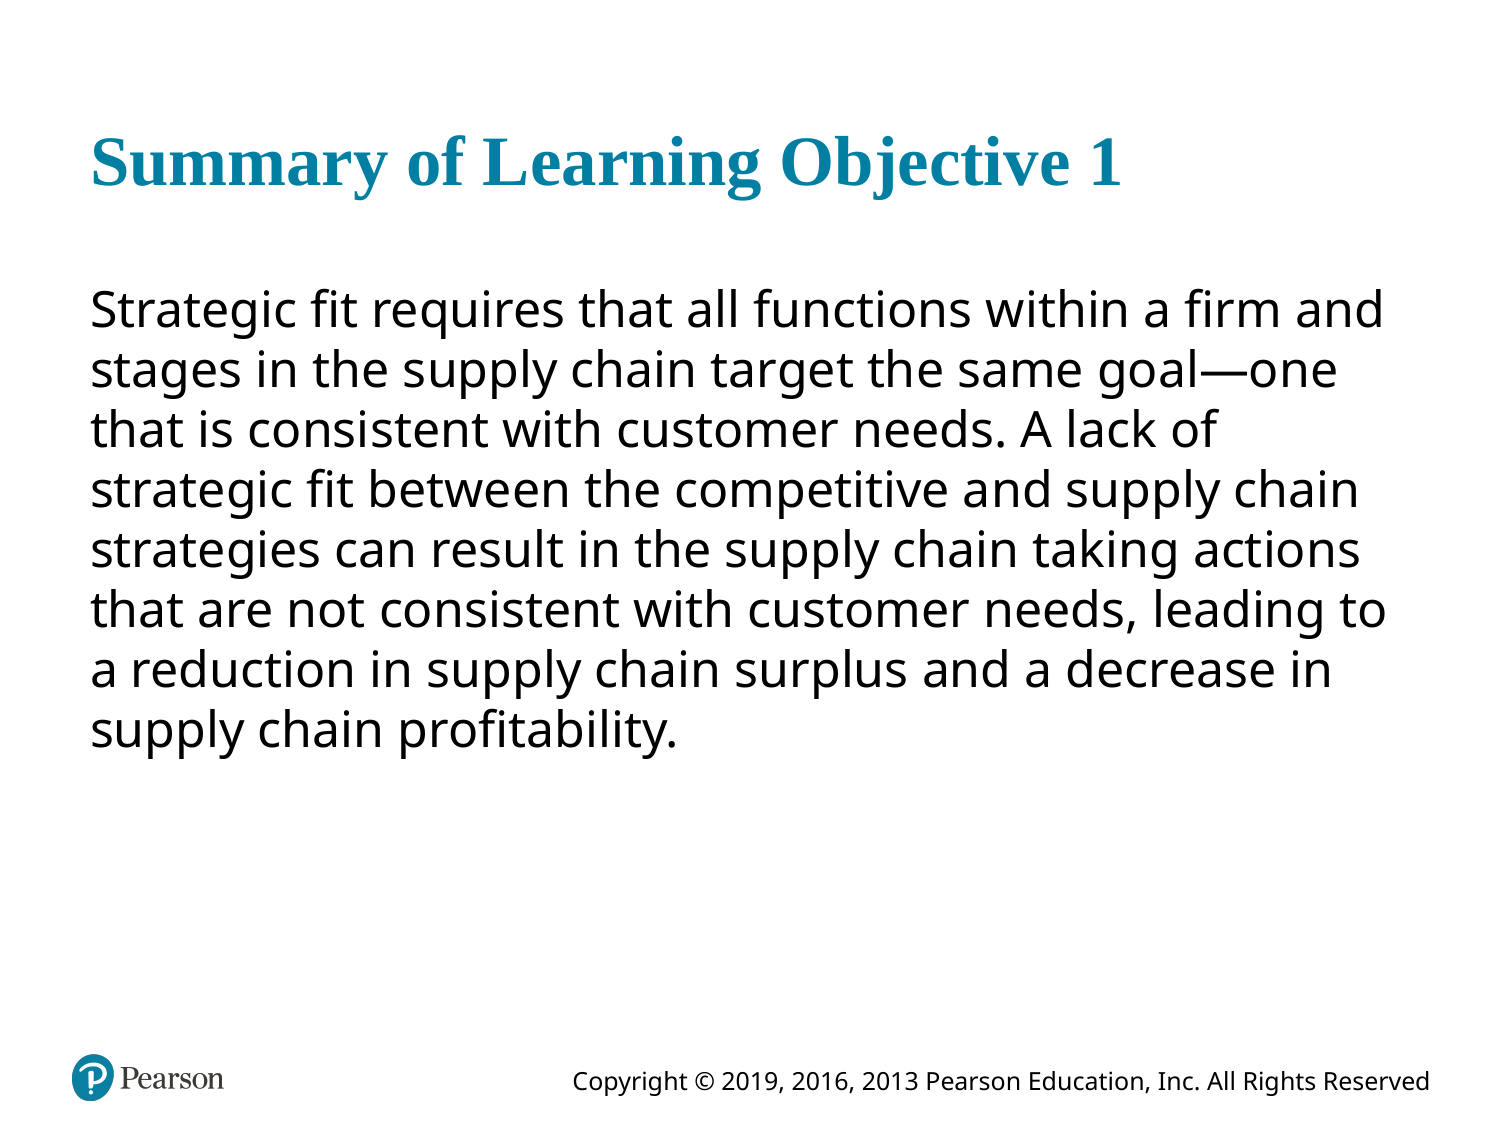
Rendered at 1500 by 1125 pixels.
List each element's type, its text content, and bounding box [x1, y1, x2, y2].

picture [80, 1063, 106, 1088]
picture [98, 1054, 224, 1101]
list Strategic fit requires that all functions within a firm and stages in the supply chain target the same goal—one that is consistent with customer needs. A lack of strategic fit between the competitive and supply chain strategies can result in the supply chain taking actions that are not consistent with customer needs, leading to a reduction in supply chain surplus and a decrease in supply chain profitability. [75, 262, 1425, 931]
picture [72, 1054, 88, 1070]
picture [72, 1087, 83, 1101]
title Summary of Learning Objective 1 [75, 0, 1425, 216]
